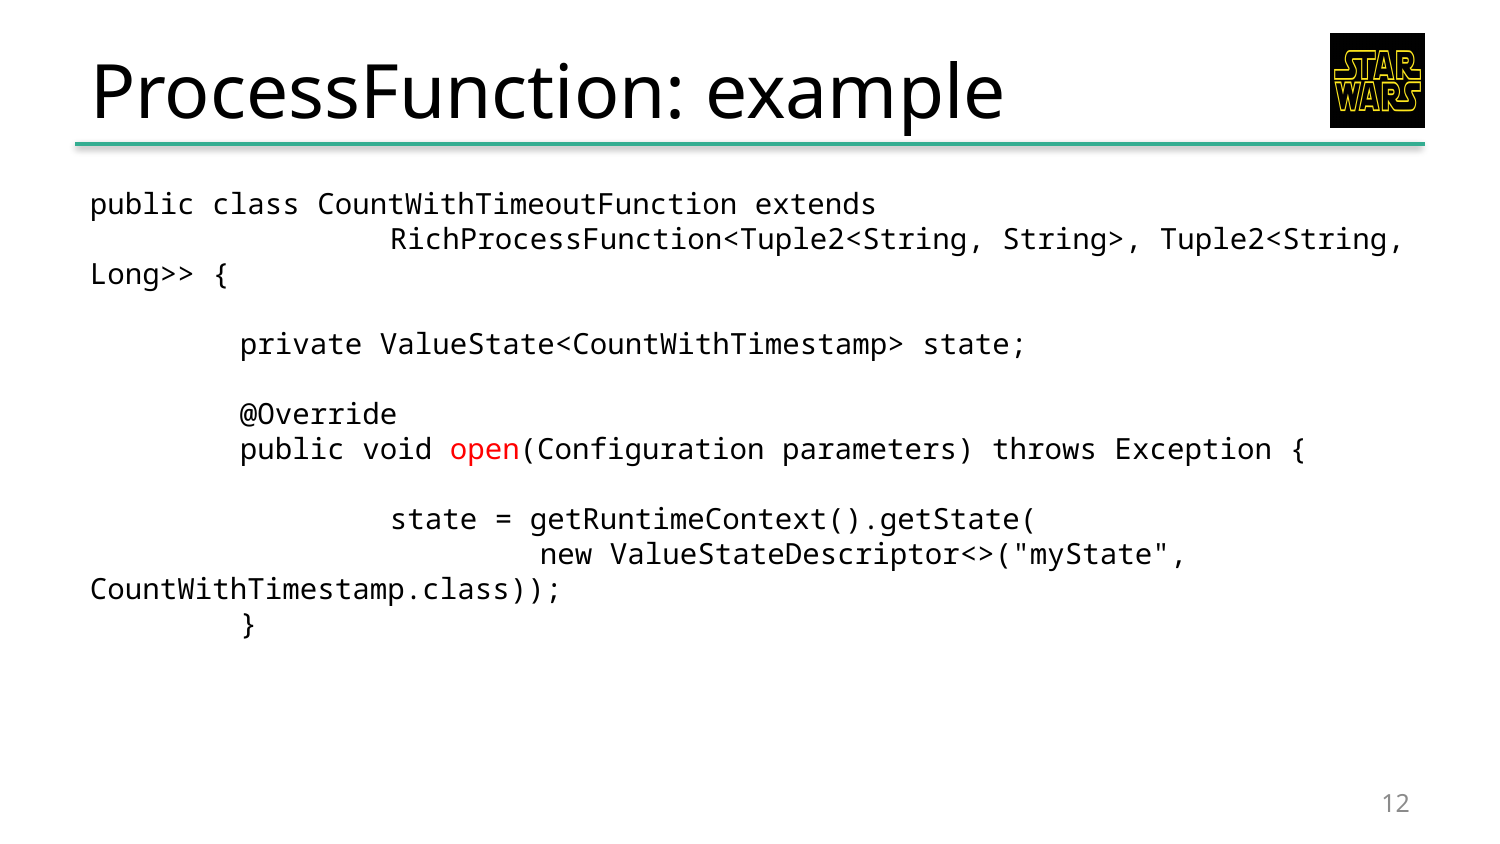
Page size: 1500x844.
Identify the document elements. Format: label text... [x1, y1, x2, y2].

title ProcessFunction: example [75, 33, 1302, 145]
picture [1330, 33, 1425, 128]
text_box public class CountWithTimeoutFunction extends RichProcessFunction<Tuple2<String, String>, Tuple2<String, Long>> { private ValueState<CountWithTimestamp> state; @Override public void open(Configuration parameters) throws Exception { state = getRuntimeContext().getState( new ValueStateDescriptor<>("myState", CountWithTimestamp.class)); } } [74, 178, 1487, 844]
slide_number 12 [1074, 782, 1425, 827]
